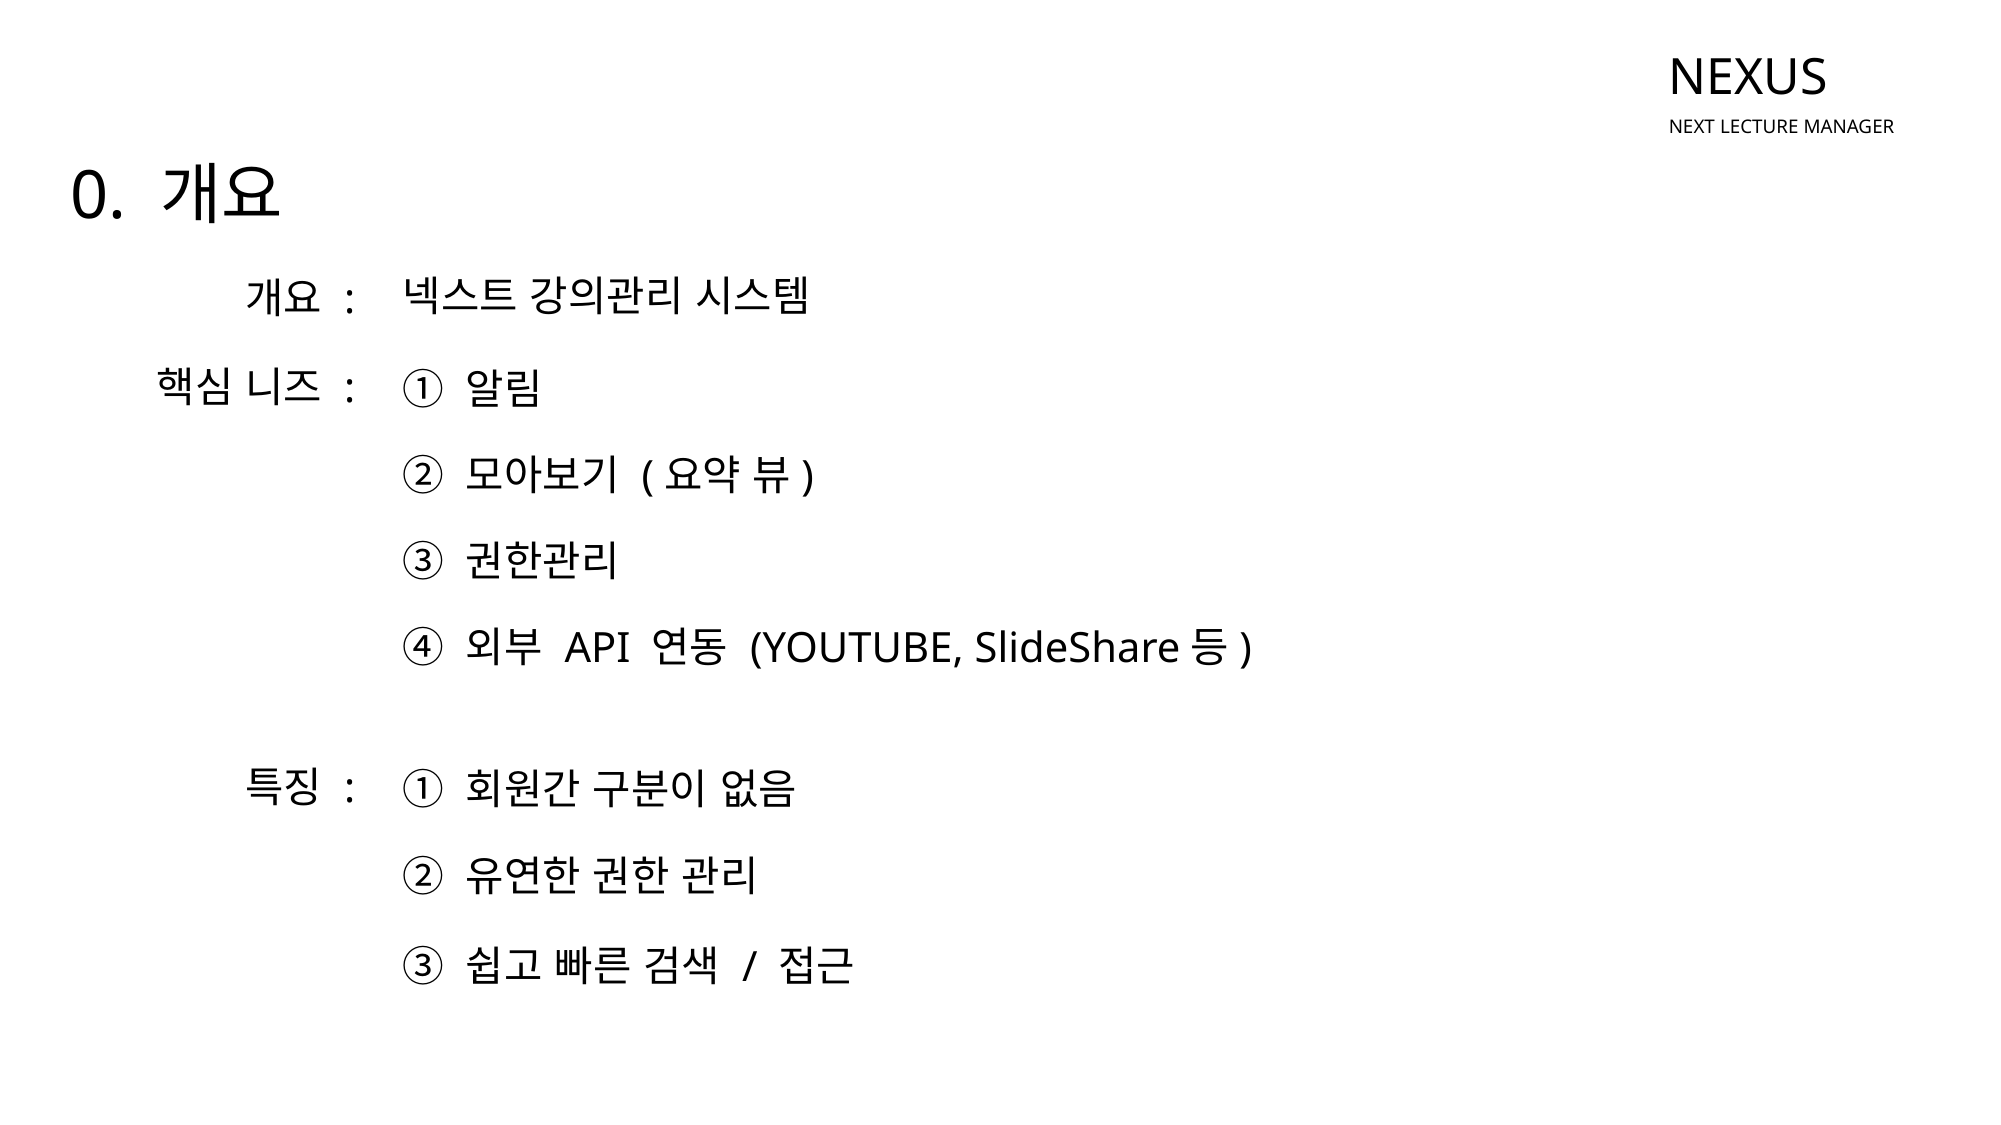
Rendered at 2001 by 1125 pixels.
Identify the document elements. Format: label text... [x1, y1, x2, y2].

text_box 0. 개요 [56, 144, 536, 240]
text_box 개요 : [0, 264, 371, 329]
text_box ③ 쉽고 빠른 검색 / 접근 [387, 932, 1346, 997]
text_box 핵심 니즈 : [130, 353, 371, 418]
text_box 특징 : [130, 753, 371, 819]
text_box ② 유연한 권한 관리 [387, 842, 955, 908]
text_box 넥스트 강의관리 시스템 [387, 262, 955, 328]
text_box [1653, 37, 1958, 145]
text_box ① 회원간 구분이 없음 [387, 755, 955, 821]
text_box ① 알림 [387, 355, 955, 420]
text_box ② 모아보기 (요약 뷰) [387, 441, 955, 506]
text_box ③ 권한관리 [387, 527, 955, 593]
text_box ④ 외부 API 연동 (YOUTUBE, SlideShare등) [387, 613, 1346, 679]
